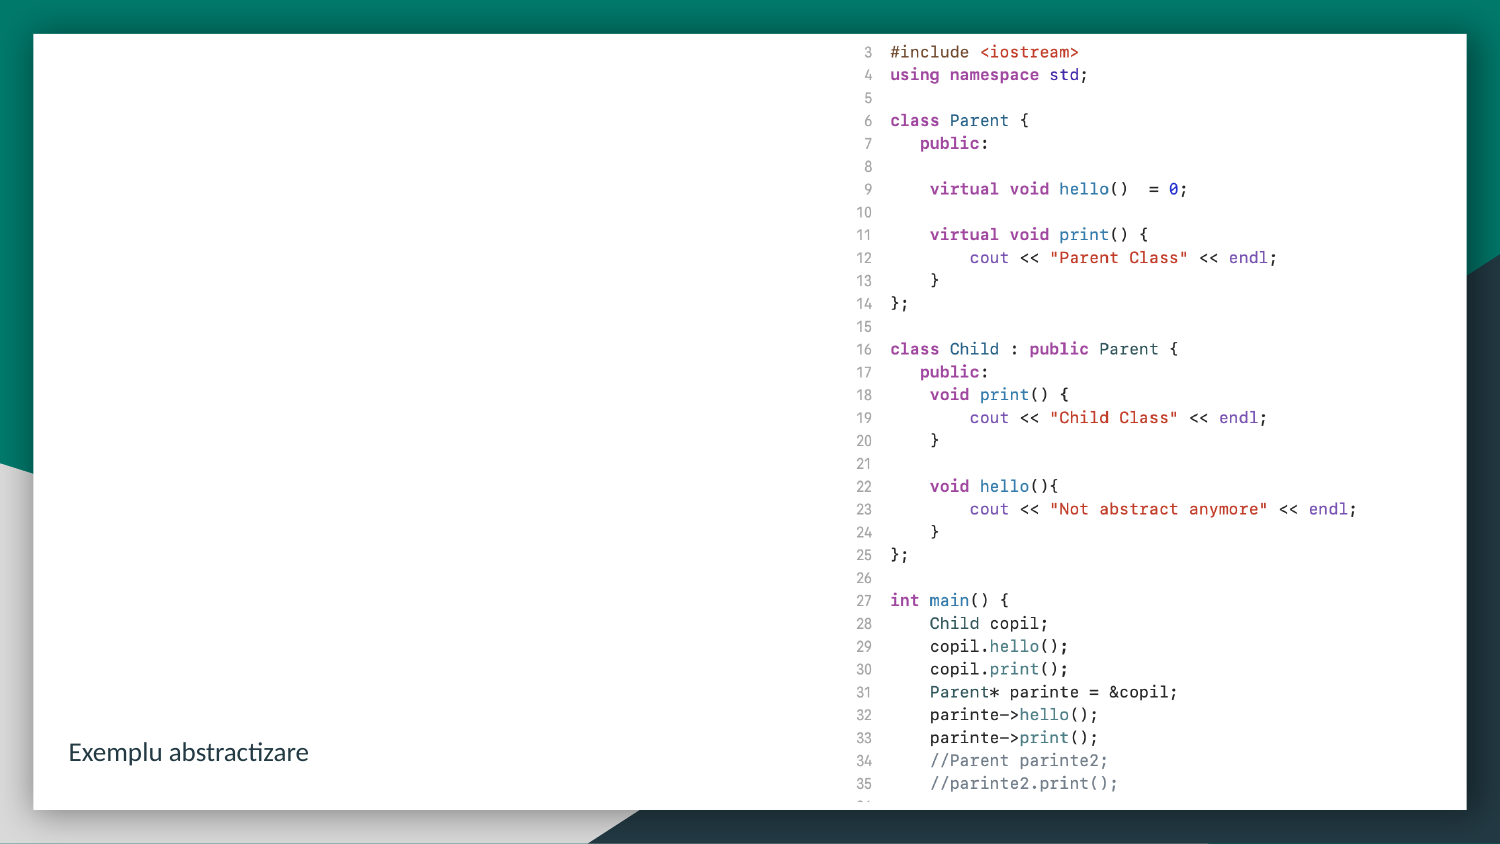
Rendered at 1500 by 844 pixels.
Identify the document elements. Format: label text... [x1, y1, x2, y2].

list Exemplu abstractizare [53, 682, 838, 783]
picture [843, 41, 1415, 802]
